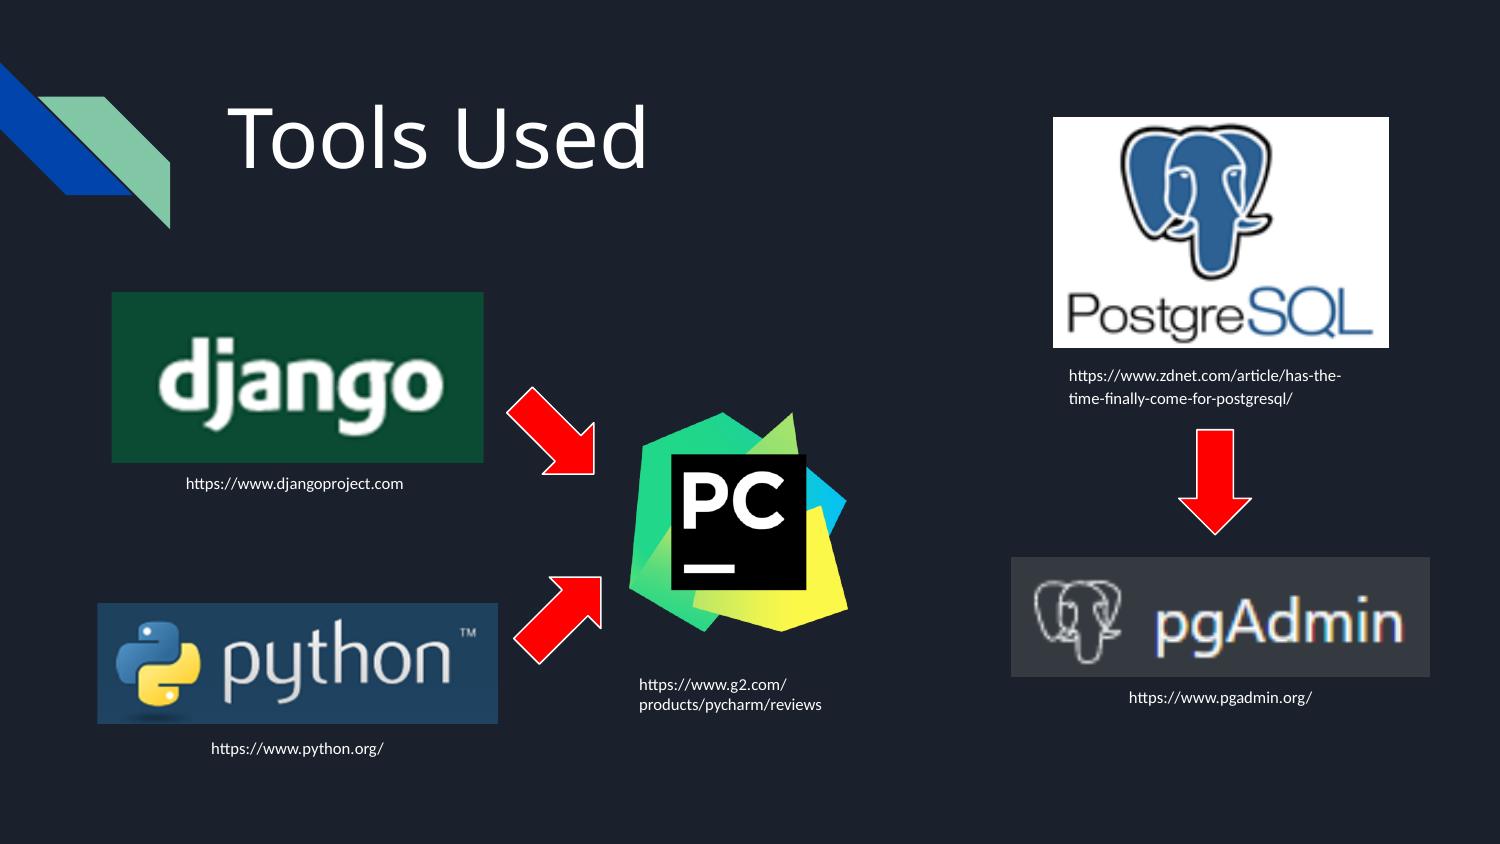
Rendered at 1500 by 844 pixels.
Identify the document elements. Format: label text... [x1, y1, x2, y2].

text_box [506, 387, 594, 475]
picture [97, 603, 499, 724]
text_box https://www.python.org/ [146, 732, 450, 770]
text_box [513, 577, 601, 665]
text_box https://www.pgadmin.org/ [1011, 685, 1430, 717]
text_box https://www.zdnet.com/article/has-the-time-finally-come-for-postgresql/ [1053, 355, 1389, 459]
picture [1053, 117, 1389, 348]
text_box https://www.g2.com/products/pycharm/reviews [624, 658, 854, 729]
text_box [1178, 459, 1252, 535]
picture [629, 412, 849, 632]
picture [111, 292, 484, 464]
title Tools Used [212, 64, 1368, 215]
picture [1011, 556, 1431, 678]
text_box https://www.djangoproject.com [107, 467, 486, 503]
